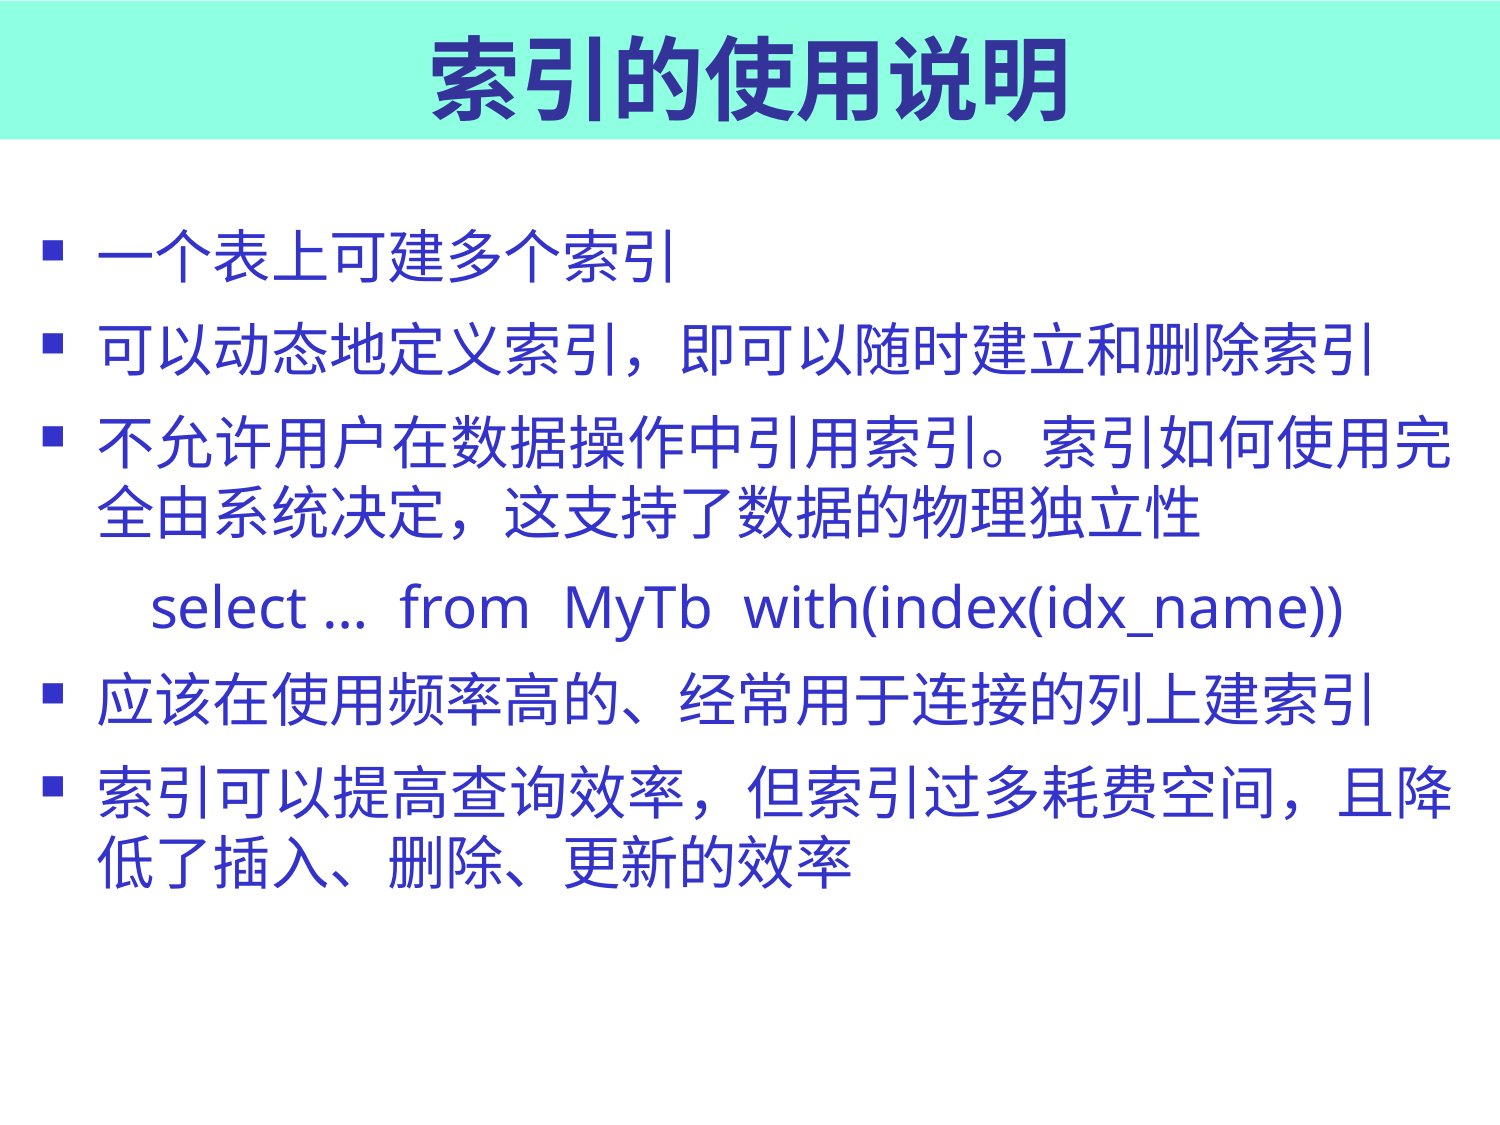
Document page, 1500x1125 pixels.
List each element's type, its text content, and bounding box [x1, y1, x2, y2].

list 一个表上可建多个索引 可以动态地定义索引，即可以随时建立和删除索引 不允许用户在数据操作中引用索引。索引如何使用完全由系统决定，这支持了数据的物理独立性 select … from MyTb with(index(idx_name)) 应该在使用频率高的、经常用于连接的列上建索引 索引可以提高查询效率，但索引过多耗费空间，且降低了插入、删除、更新的效率 [24, 212, 1470, 1101]
title 索引的使用说明 [0, 0, 1500, 140]
